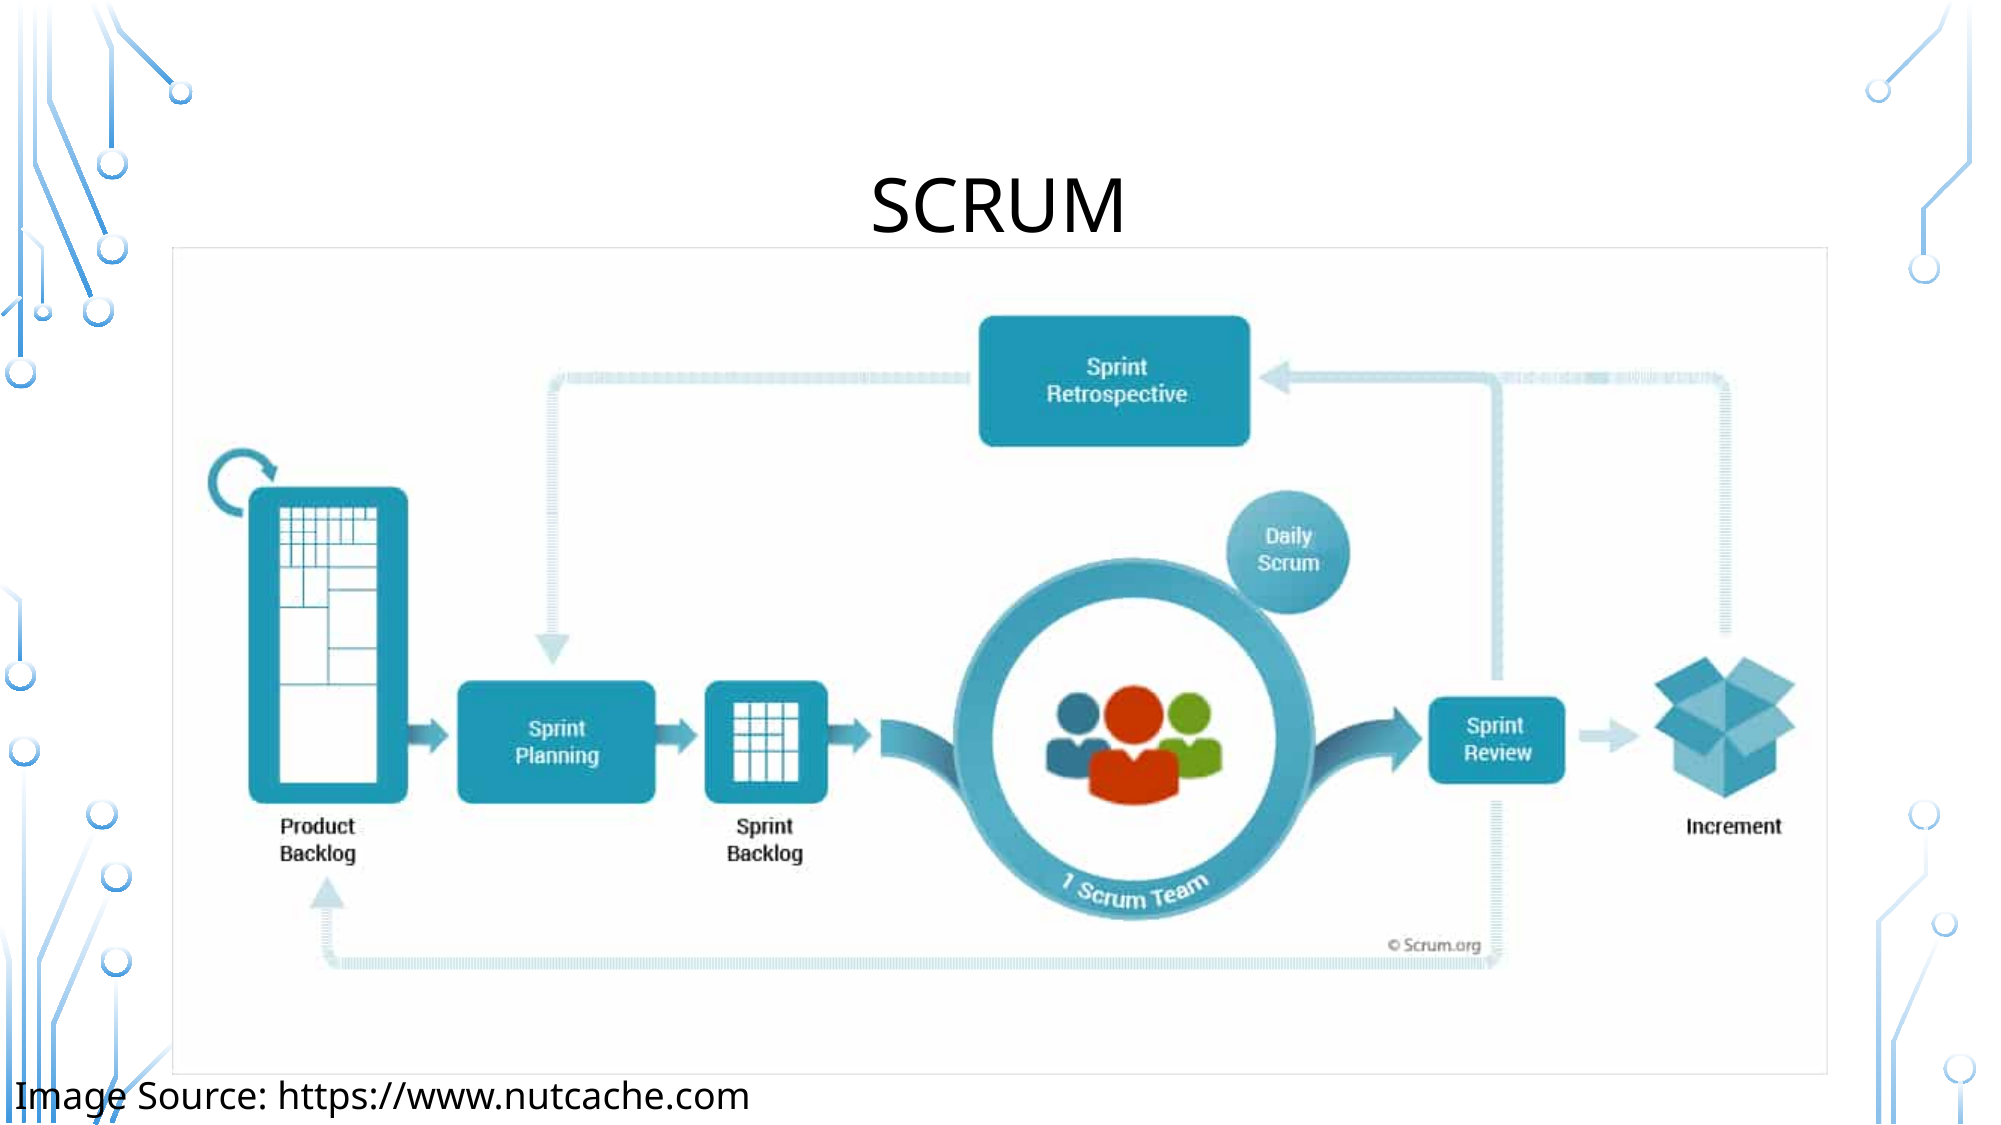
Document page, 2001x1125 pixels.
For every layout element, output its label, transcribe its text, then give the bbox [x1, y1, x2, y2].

title SCRUM [187, 87, 1813, 246]
text_box Image Source: https://www.nutcache.com [0, 1064, 1293, 1125]
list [172, 246, 1828, 1075]
